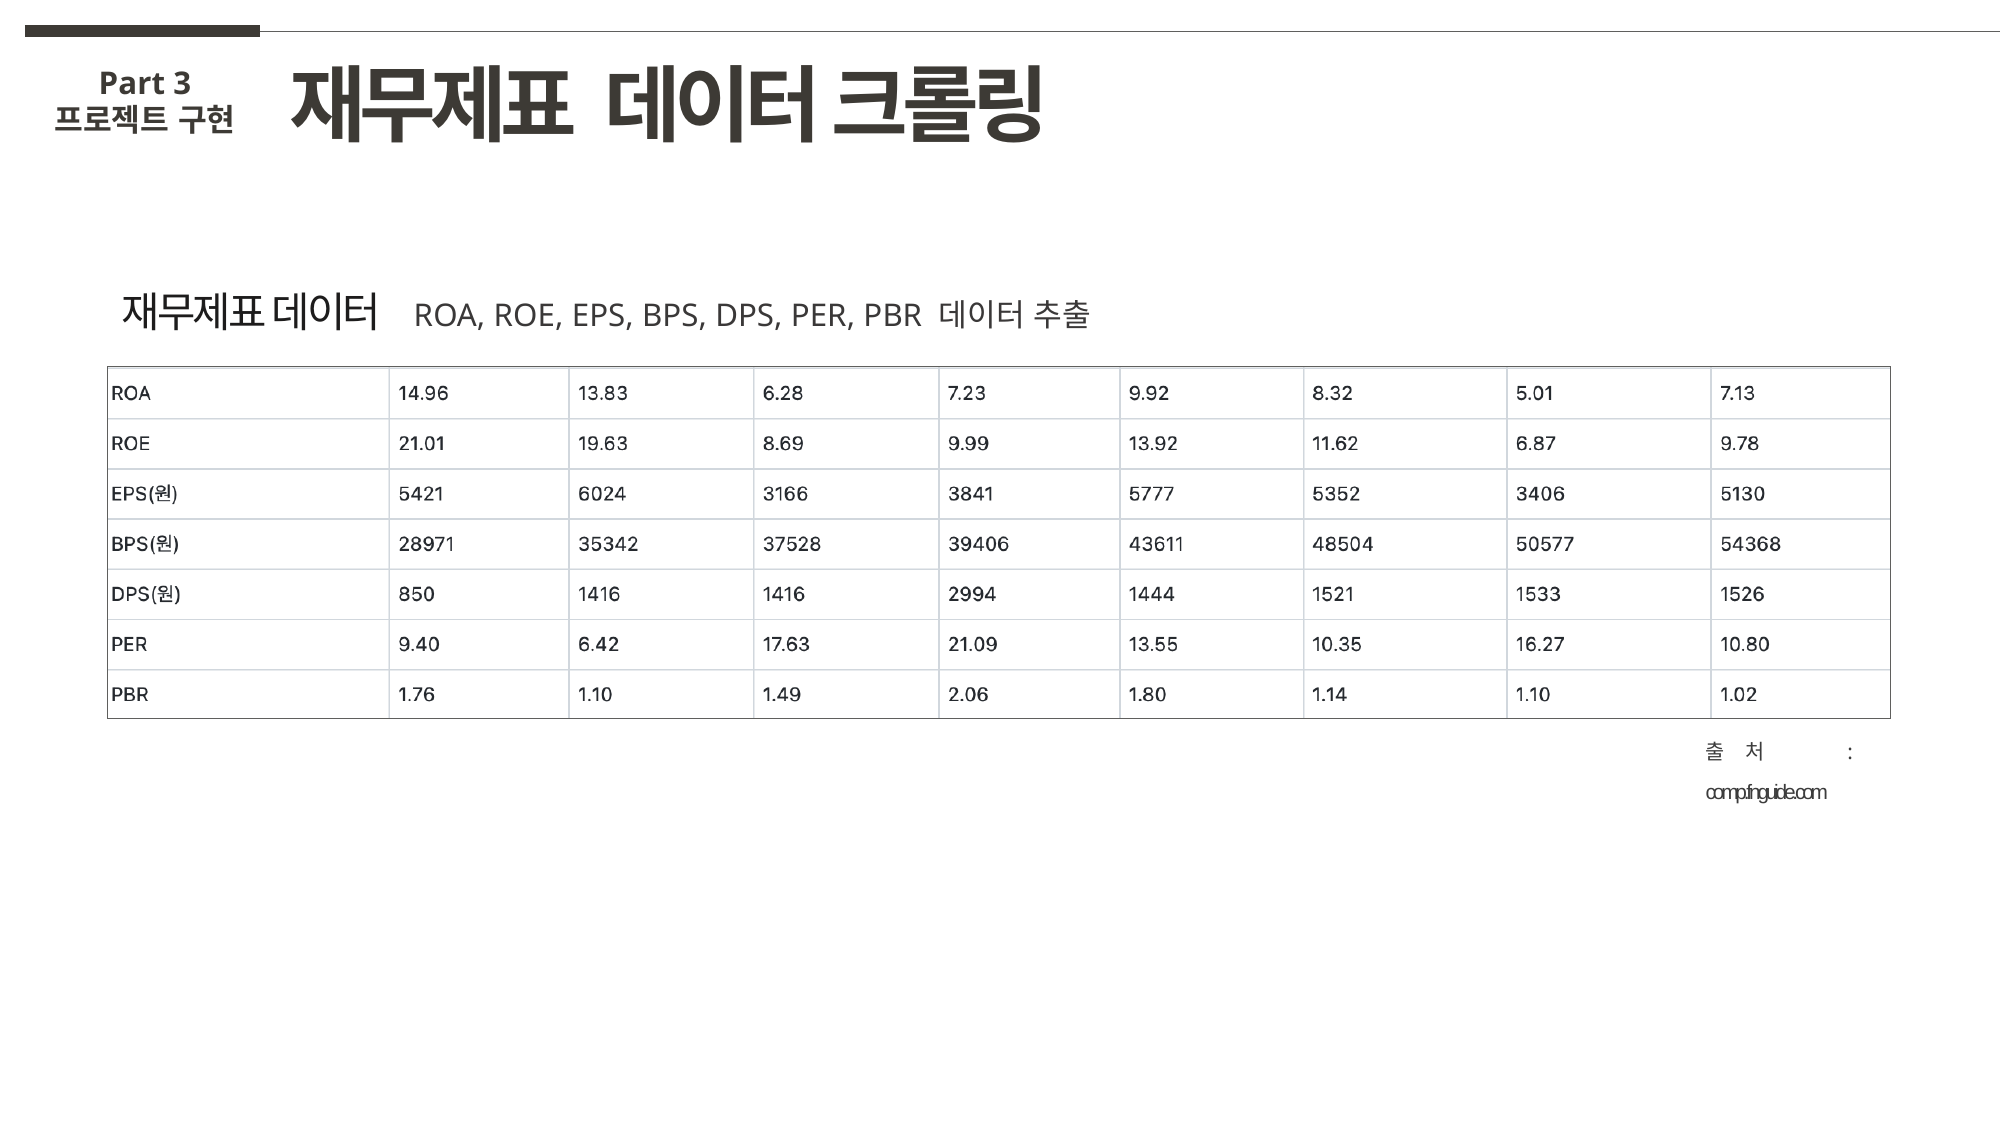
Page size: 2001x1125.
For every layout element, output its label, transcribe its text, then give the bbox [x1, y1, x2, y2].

text_box 재무제표 데이터 크롤링 [275, 44, 1217, 160]
text_box 재무제표 데이터 [107, 248, 633, 344]
text_box 출처 : comp.fnguide.com [1690, 719, 1891, 811]
text_box Part 3 프로젝트 구현 [17, 55, 273, 146]
text_box ROA, ROE, EPS, BPS, DPS, PER, PBR 데이터 추출 [399, 265, 1659, 341]
picture [107, 366, 1891, 719]
